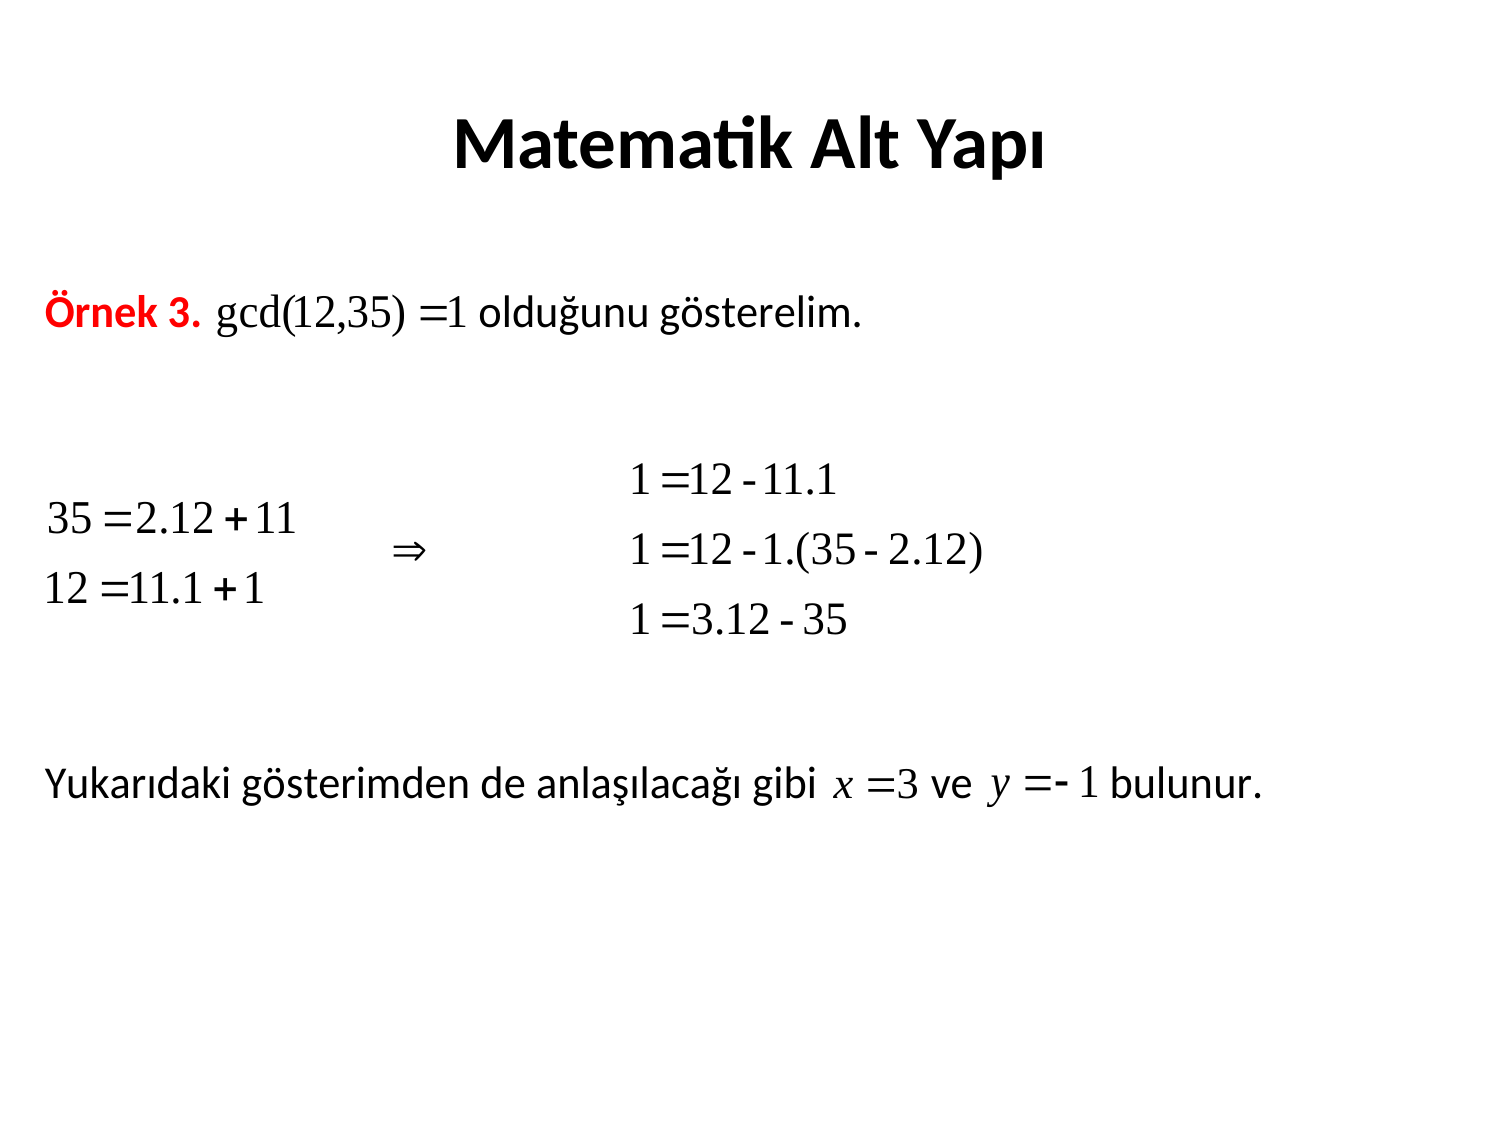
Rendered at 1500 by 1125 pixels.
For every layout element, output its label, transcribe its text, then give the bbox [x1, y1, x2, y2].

picture [44, 284, 1459, 842]
title Matematik Alt Yapı [75, 45, 1425, 233]
